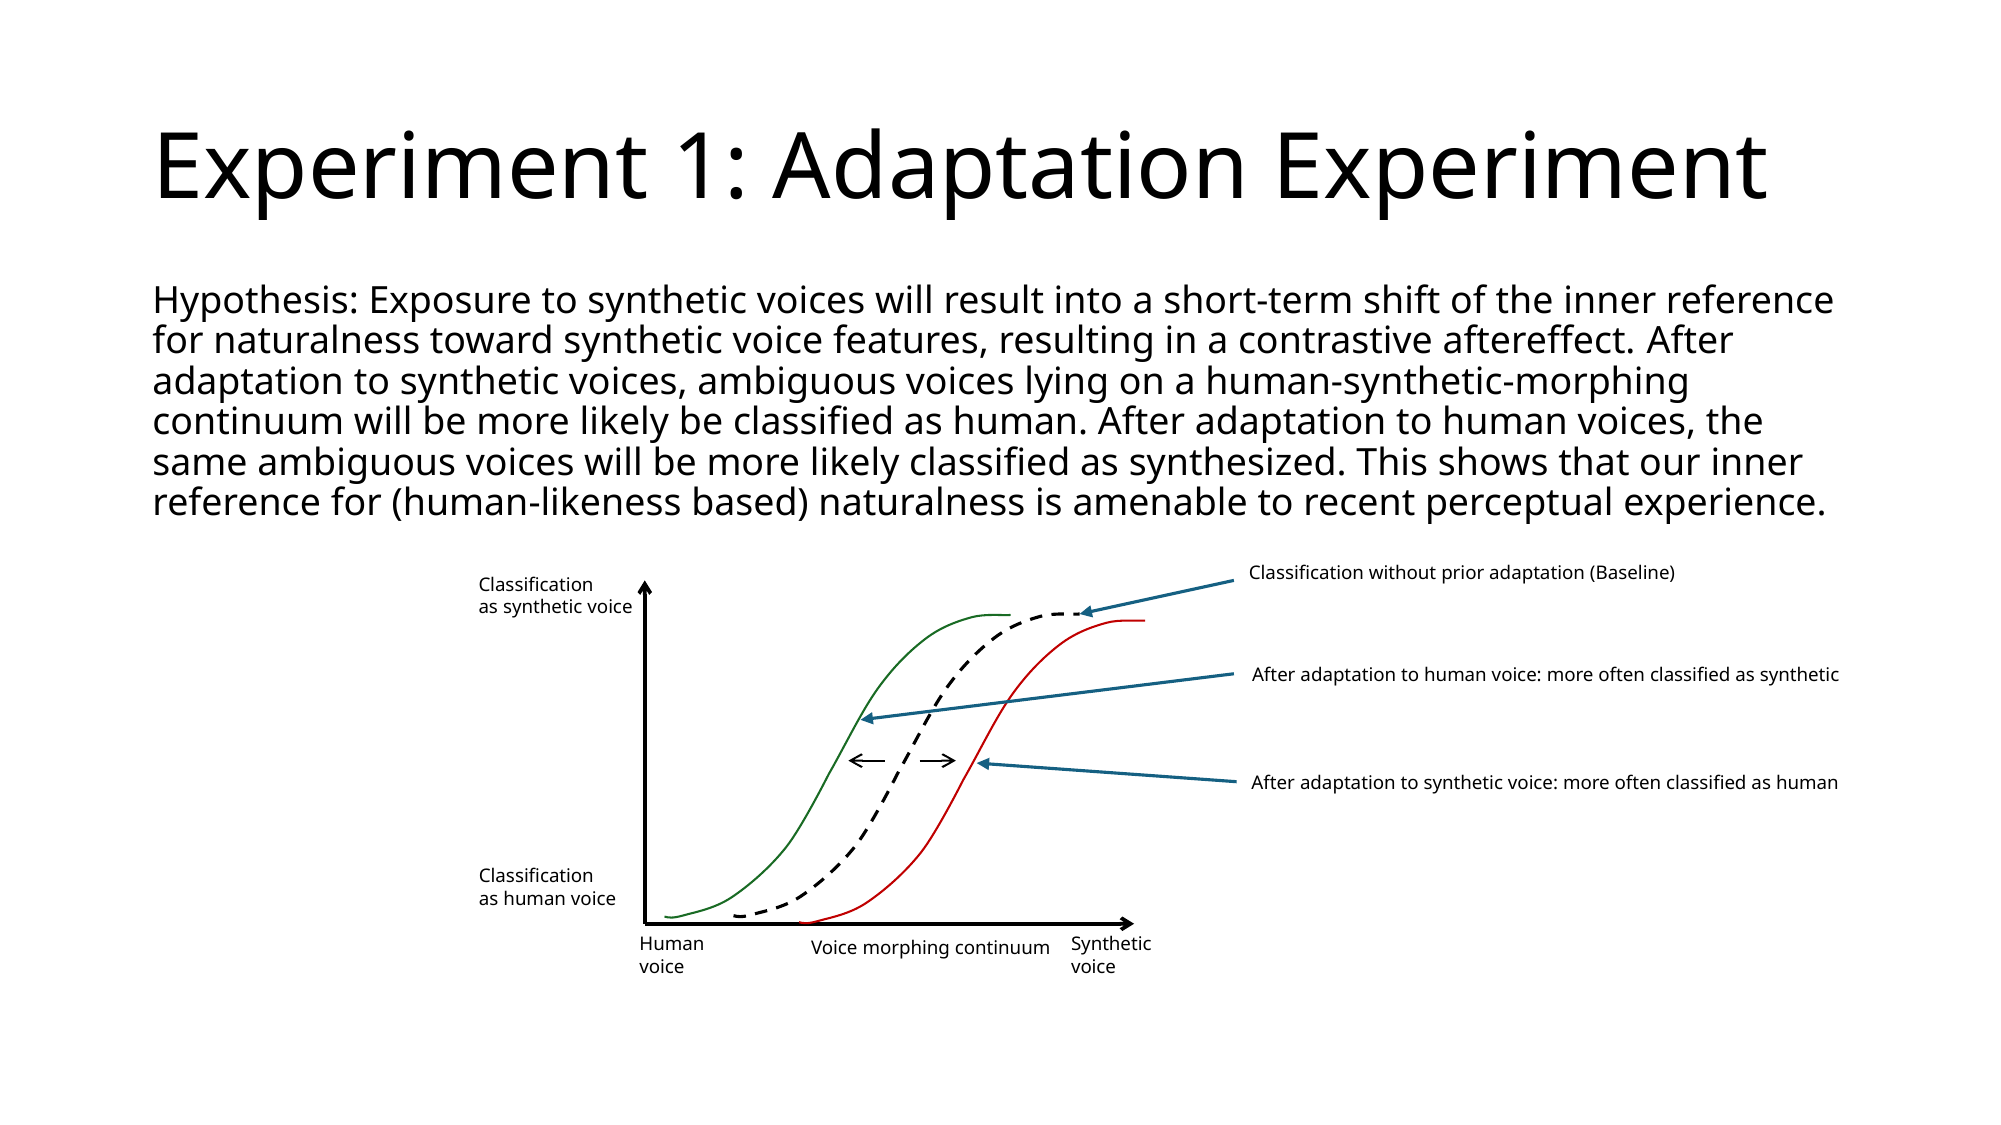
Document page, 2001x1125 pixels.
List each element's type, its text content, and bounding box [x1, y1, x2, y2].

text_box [1079, 579, 1235, 615]
text_box Human voice [624, 924, 725, 985]
list Hypothesis: Exposure to synthetic voices will result into a short-term shift of the inner reference for naturalness toward synthetic voice features, resulting in a contrastive aftereffect. After adaptation to synthetic voices, ambiguous voices lying on a human-synthetic-morphing continuum will be more likely be classified as human. After adaptation to human voices, the same ambiguous voices will be more likely classified as synthesized. This shows that our inner reference for (human-likeness based) naturalness is amenable to recent perceptual experience. [137, 273, 1863, 537]
title Experiment 1: Adaptation Experiment [137, 59, 1863, 273]
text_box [860, 673, 1235, 721]
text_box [644, 579, 1146, 925]
text_box After adaptation to synthetic voice: more often classified as human [1236, 763, 1853, 801]
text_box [976, 762, 1258, 783]
text_box Synthetic voice [1056, 924, 1172, 985]
text_box After adaptation to human voice: more often classified as synthetic [1237, 654, 1854, 693]
text_box Classification as human voice [464, 856, 631, 917]
text_box Classification as synthetic voice [463, 565, 647, 625]
text_box Voice morphing continuum [796, 928, 1056, 967]
text_box Classification without prior adaptation (Baseline) [1234, 553, 1690, 591]
